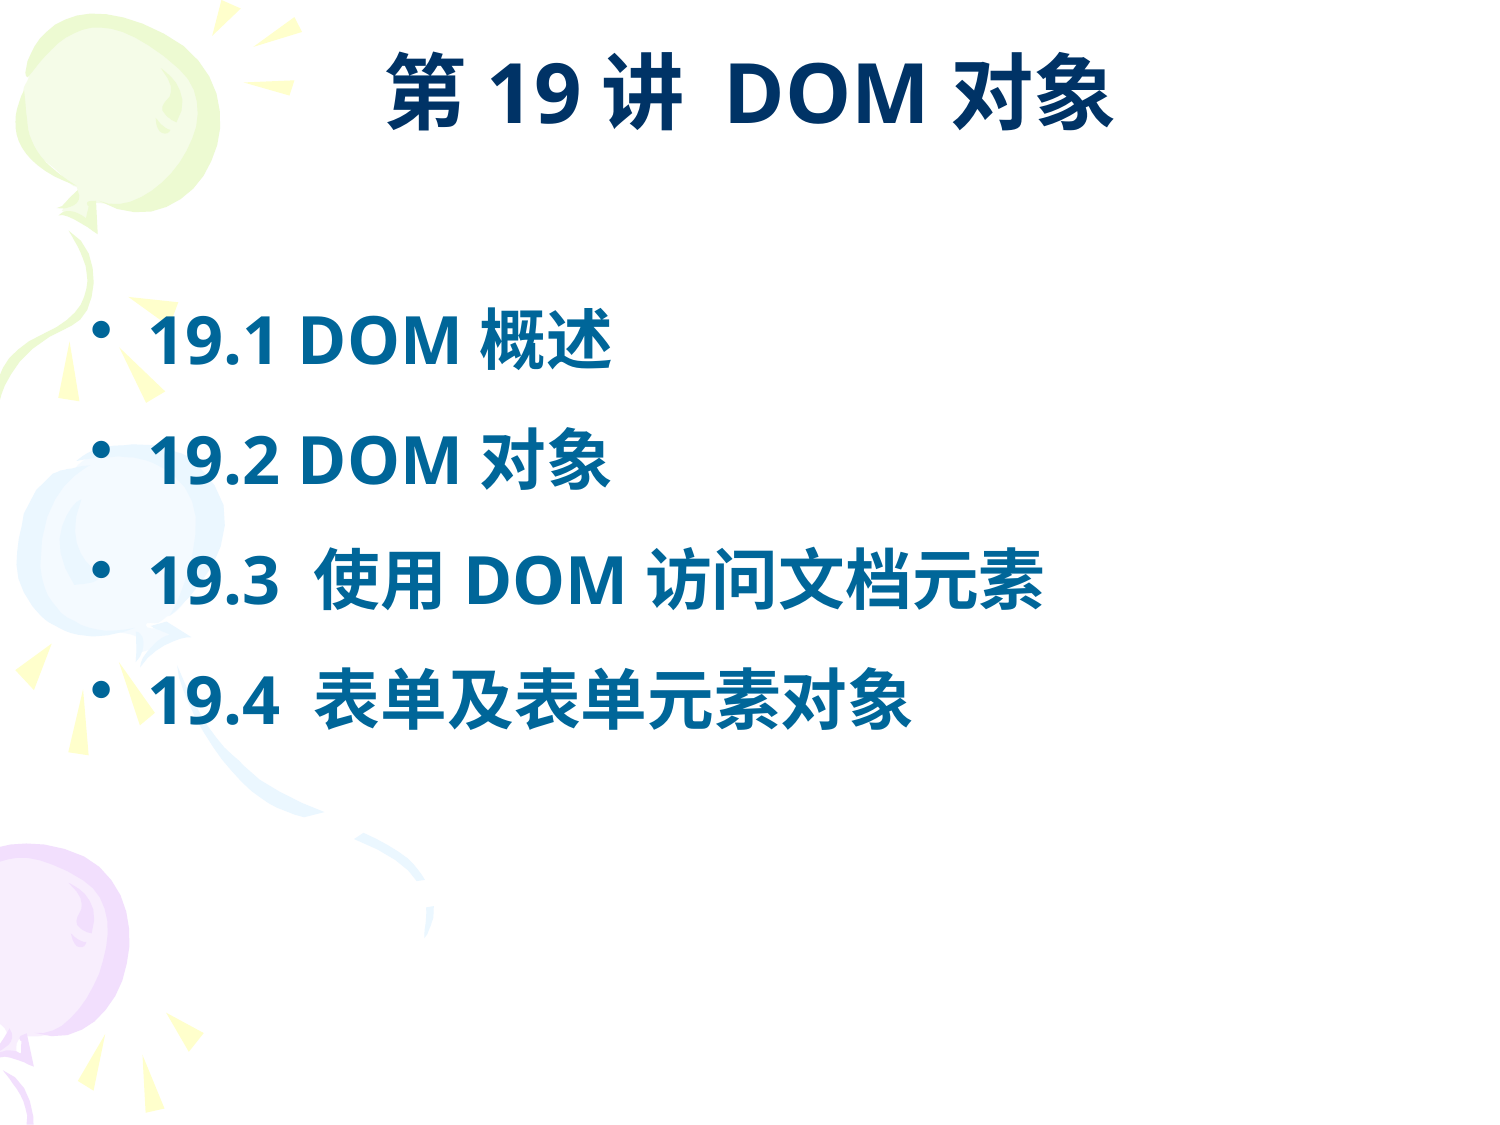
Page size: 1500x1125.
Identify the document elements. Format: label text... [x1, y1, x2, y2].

title 第19讲 DOM对象 [0, 54, 1500, 150]
list 19.1 DOM概述 19.2 DOM对象 19.3 使用DOM访问文档元素 19.4 表单及表单元素对象 [75, 160, 1425, 859]
